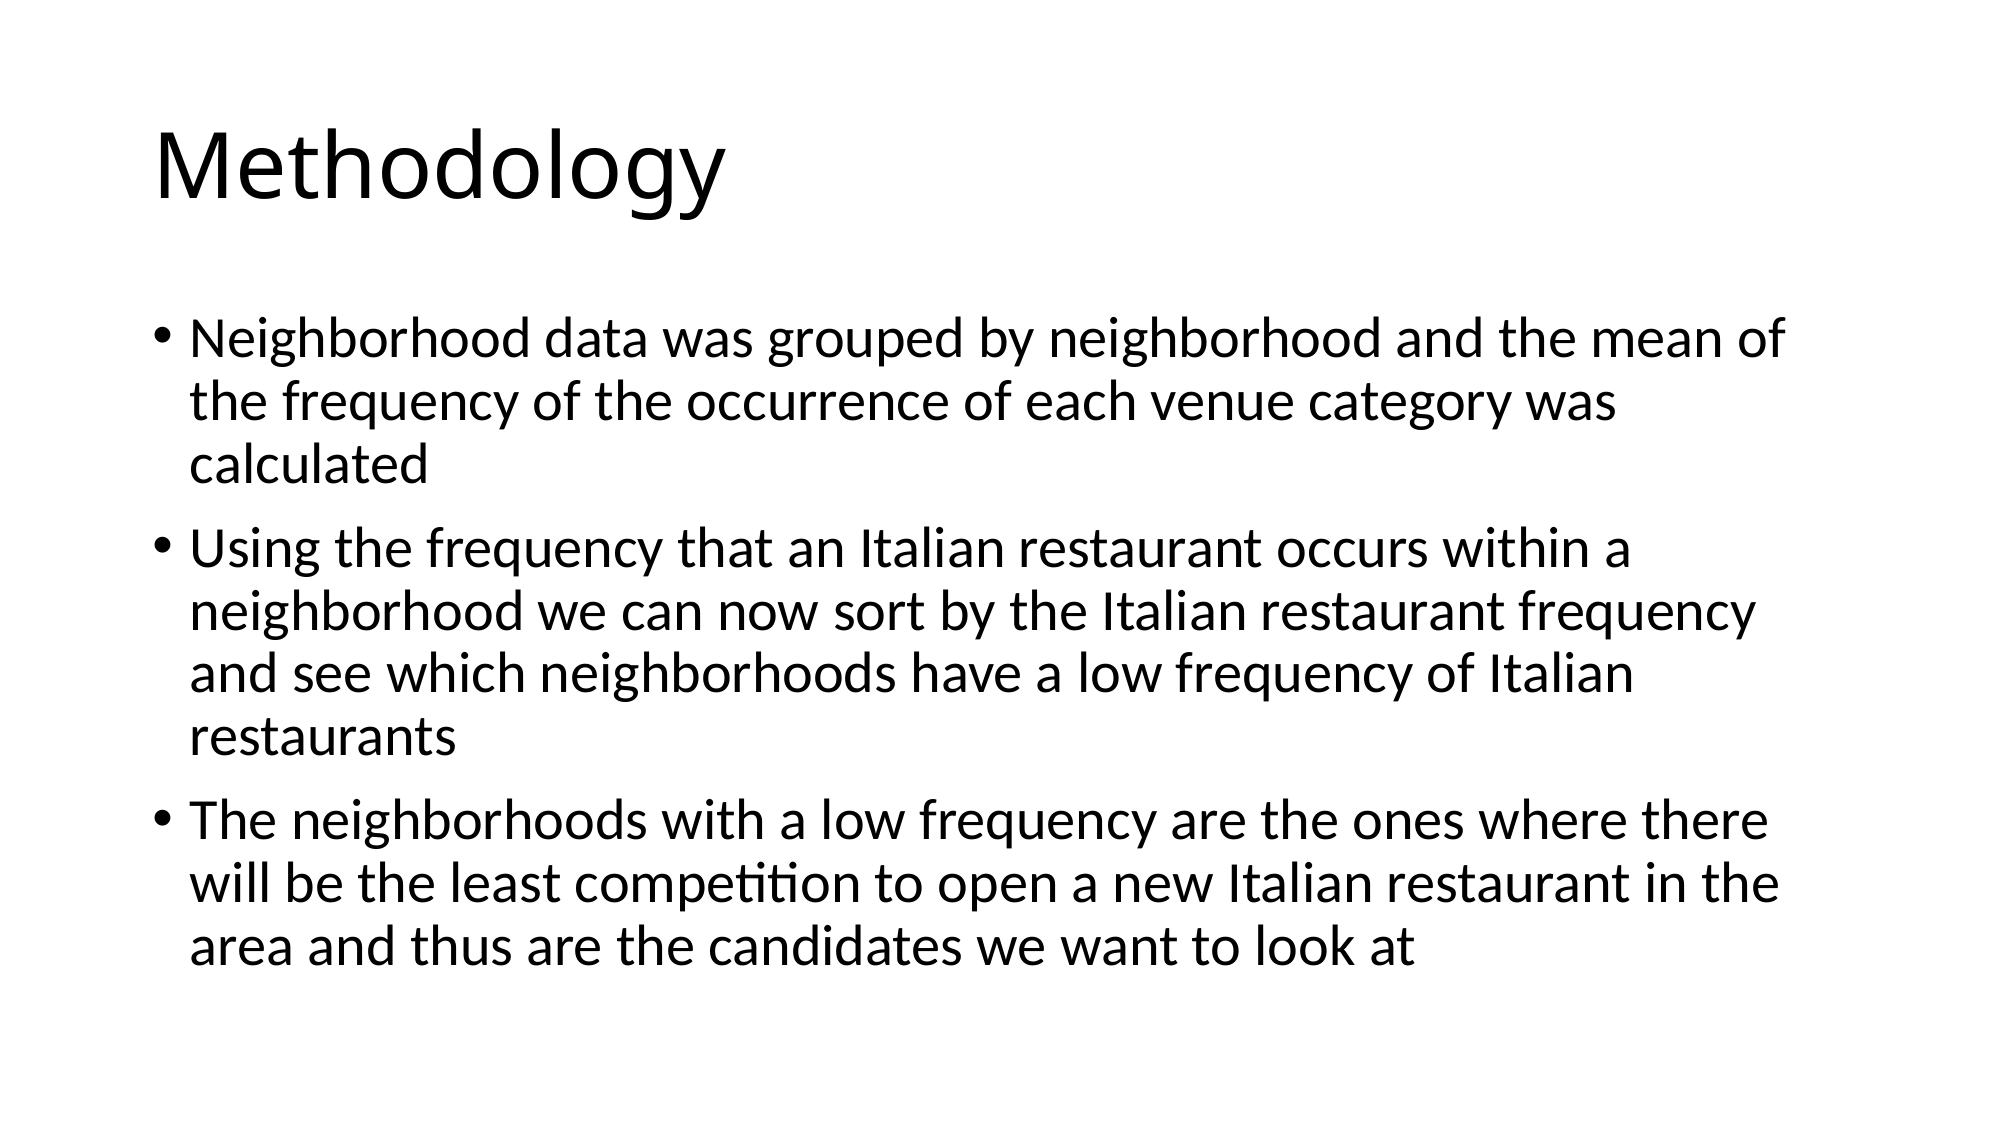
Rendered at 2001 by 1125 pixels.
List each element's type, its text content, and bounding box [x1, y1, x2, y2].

title Methodology [137, 59, 1863, 278]
list Neighborhood data was grouped by neighborhood and the mean of the frequency of the occurrence of each venue category was calculated Using the frequency that an Italian restaurant occurs within a neighborhood we can now sort by the Italian restaurant frequency and see which neighborhoods have a low frequency of Italian restaurants The neighborhoods with a low frequency are the ones where there will be the least competition to open a new Italian restaurant in the area and thus are the candidates we want to look at [137, 299, 1863, 1014]
